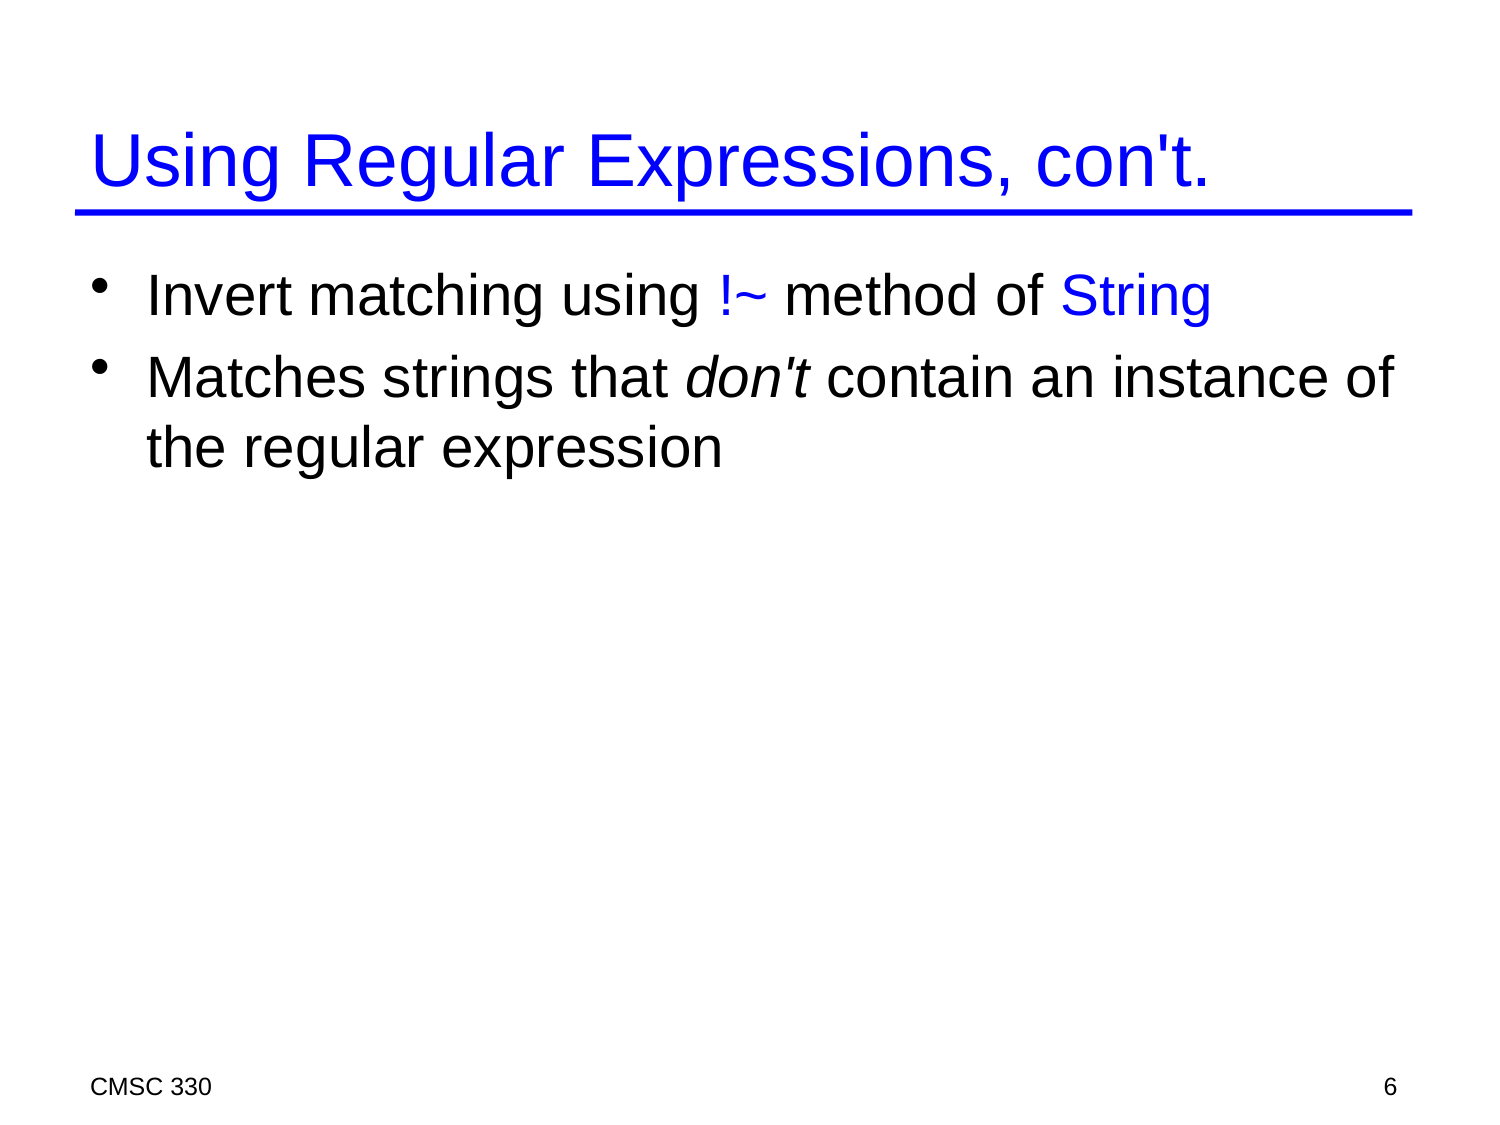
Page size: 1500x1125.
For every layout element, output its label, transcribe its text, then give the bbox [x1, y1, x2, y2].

slide_number 6 [1099, 1062, 1413, 1101]
footer CMSC 330 [74, 1062, 988, 1101]
title Using Regular Expressions, con't. [74, 99, 1413, 213]
list Invert matching using !~ method of String Matches strings that don't contain an instance of the regular expression [74, 249, 1413, 1051]
